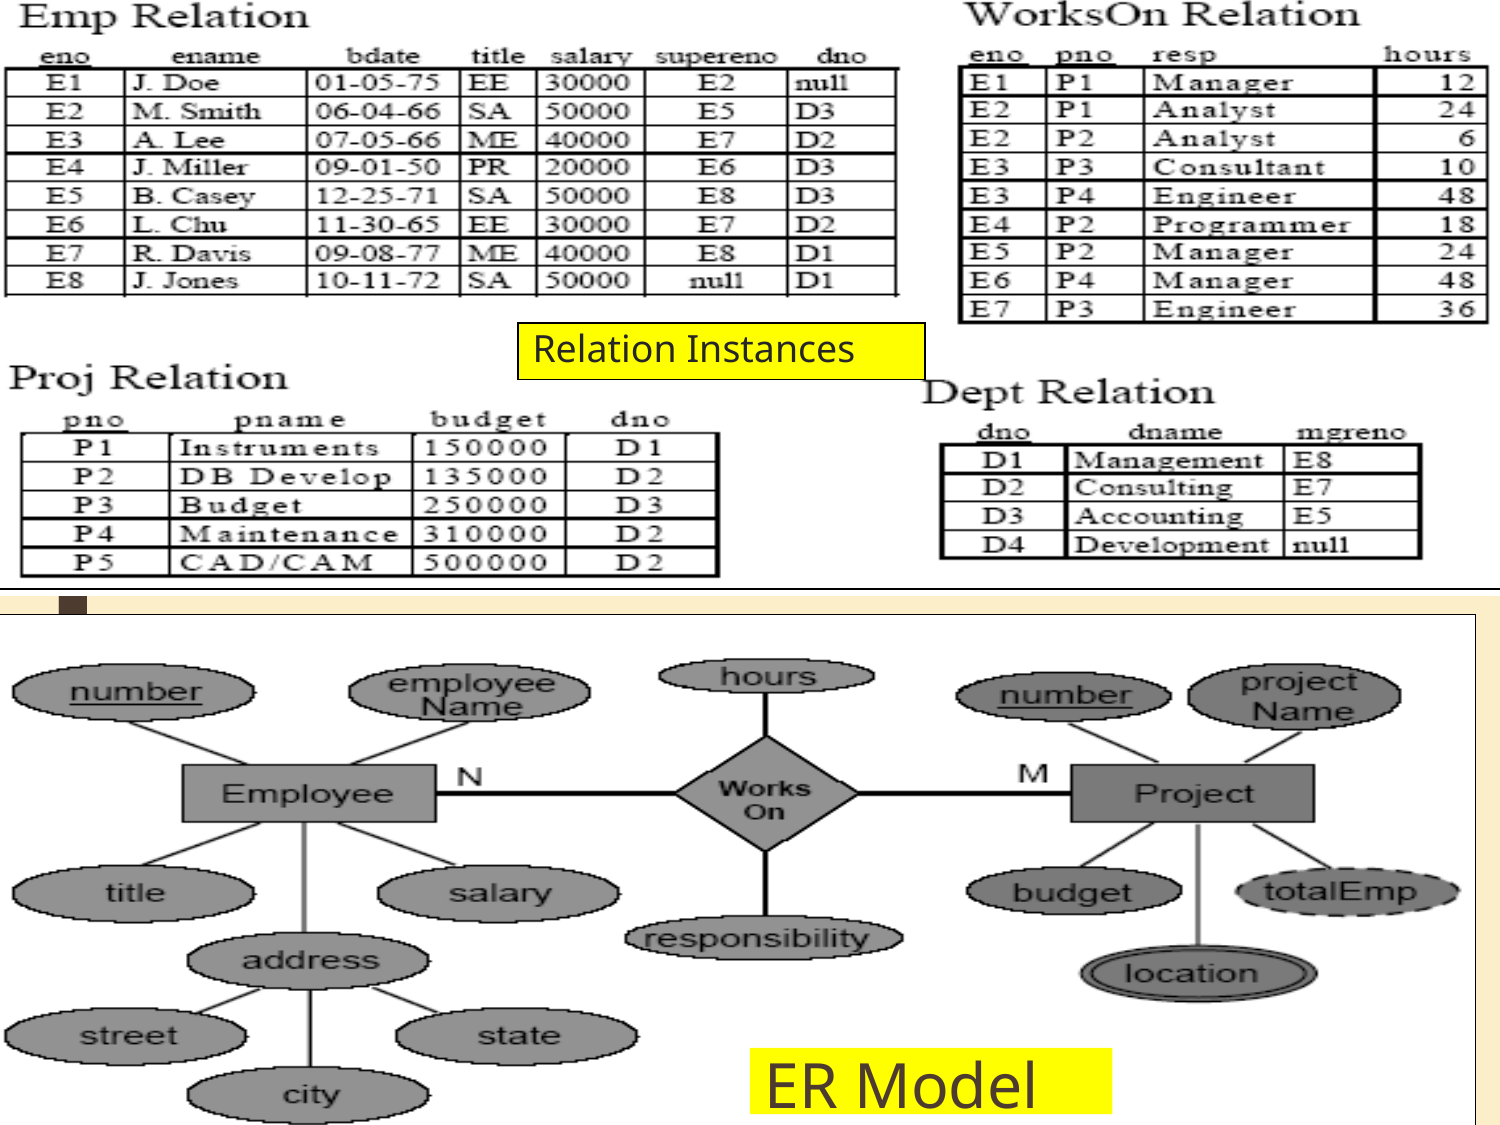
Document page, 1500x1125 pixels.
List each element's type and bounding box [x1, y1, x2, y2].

picture [0, 615, 1475, 1125]
picture [0, 0, 1500, 589]
list [0, 589, 1500, 597]
